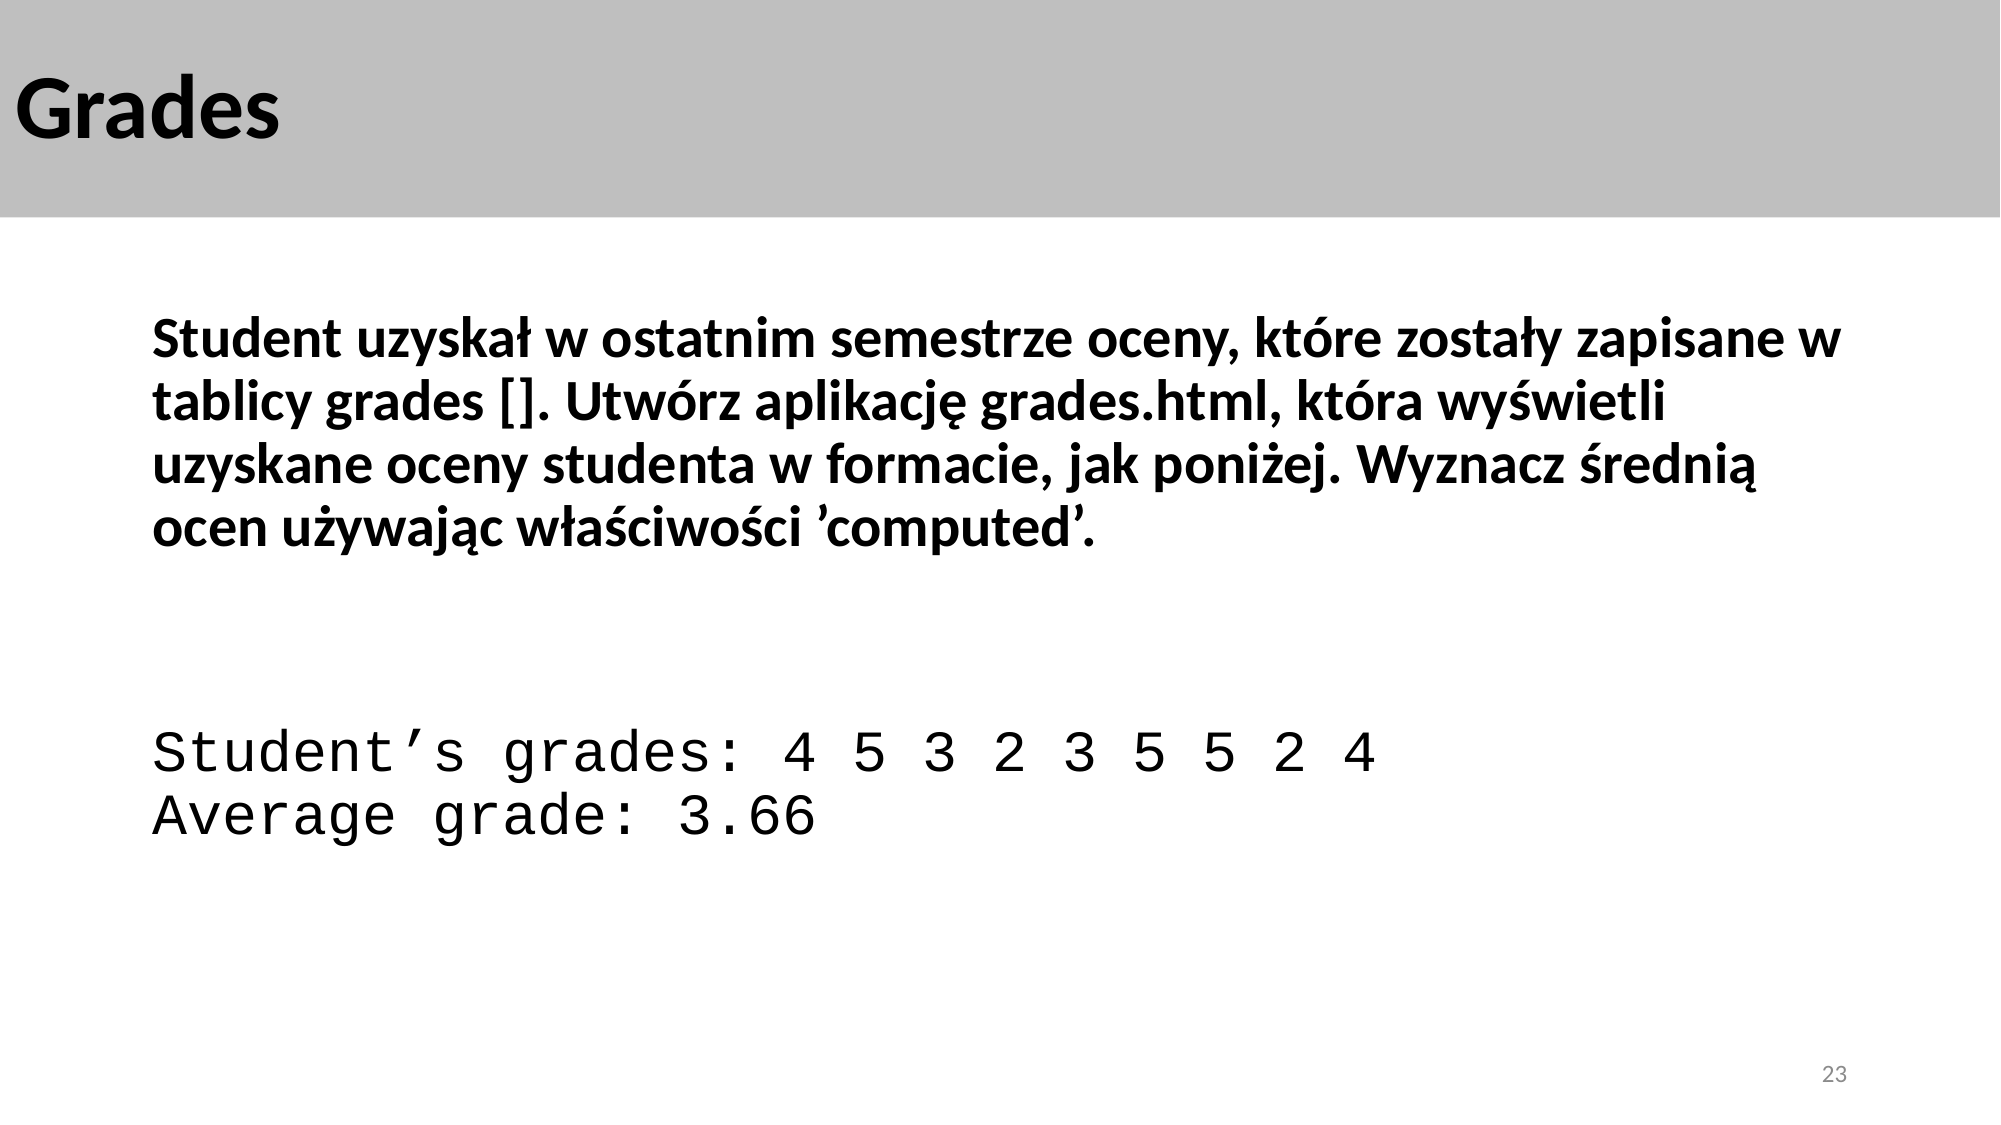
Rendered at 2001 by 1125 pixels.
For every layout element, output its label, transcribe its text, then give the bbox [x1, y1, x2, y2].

list Student uzyskał w ostatnim semestrze oceny, które zostały zapisane w tablicy grades []. Utwórz aplikację grades.html, która wyświetli uzyskane oceny studenta w formacie, jak poniżej. Wyznacz średnią ocen używając właściwości ’computed’. Student’s grades: 4 5 3 2 3 5 5 2 4 Average grade: 3.66 [137, 299, 1863, 1014]
title Grades [0, 0, 2000, 218]
slide_number 23 [1412, 1042, 1863, 1103]
